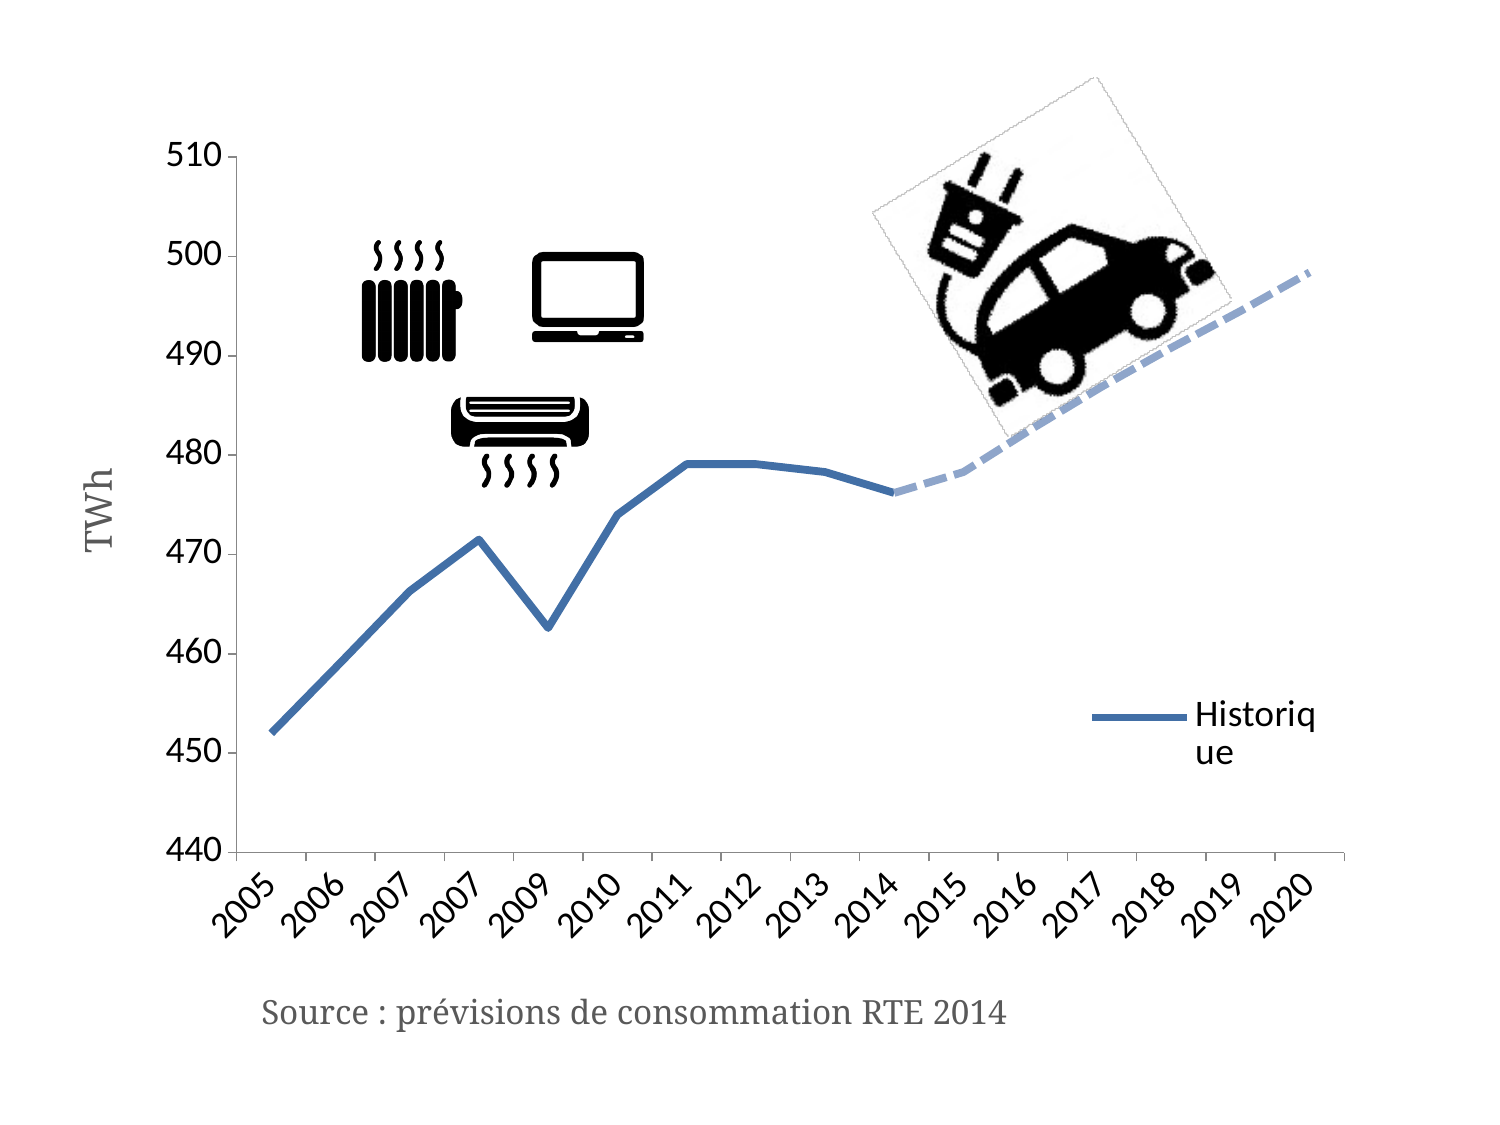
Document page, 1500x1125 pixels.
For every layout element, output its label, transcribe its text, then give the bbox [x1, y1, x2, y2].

picture [351, 240, 473, 362]
picture [450, 373, 589, 512]
picture [1026, 77, 1123, 121]
picture [920, 125, 1184, 388]
text_box Source : prévisions de consommation RTE 2014 [246, 984, 1151, 1039]
chart [135, 121, 1500, 964]
picture [531, 240, 645, 354]
text_box TWh [66, 447, 127, 569]
